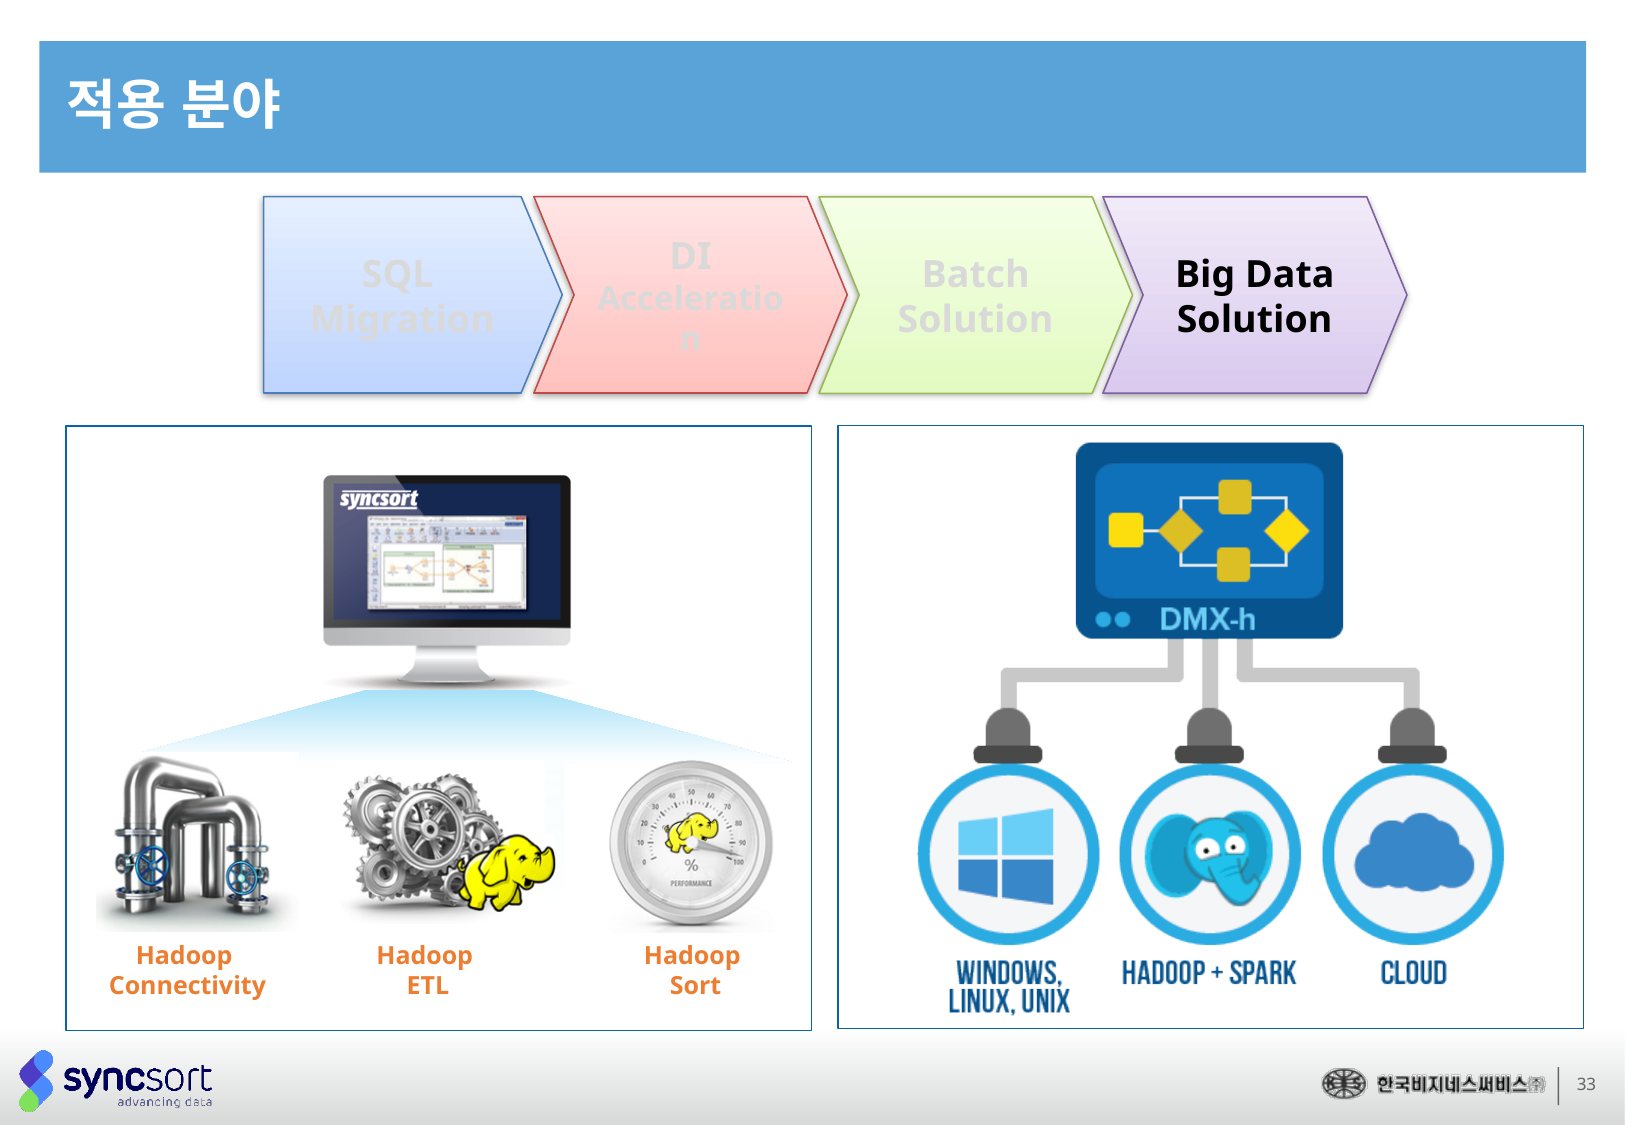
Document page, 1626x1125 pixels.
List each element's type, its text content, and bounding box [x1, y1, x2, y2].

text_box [837, 425, 1584, 1029]
text_box Batch Solution [819, 196, 1133, 394]
text_box [142, 690, 749, 763]
text_box DI Acceleration [533, 196, 848, 394]
picture [333, 760, 564, 924]
text_box SQL Migration [263, 196, 563, 394]
picture [95, 752, 299, 932]
picture [317, 468, 579, 690]
text_box Hadoop Sort [596, 933, 795, 1007]
title 적용 분야 [51, 55, 1454, 159]
picture [0, 1028, 1625, 1125]
text_box Hadoop Connectivity [88, 931, 287, 1007]
picture [590, 750, 797, 933]
text_box [65, 425, 812, 1031]
text_box Big Data Solution [1102, 196, 1407, 394]
text_box Hadoop ETL [328, 931, 528, 1007]
